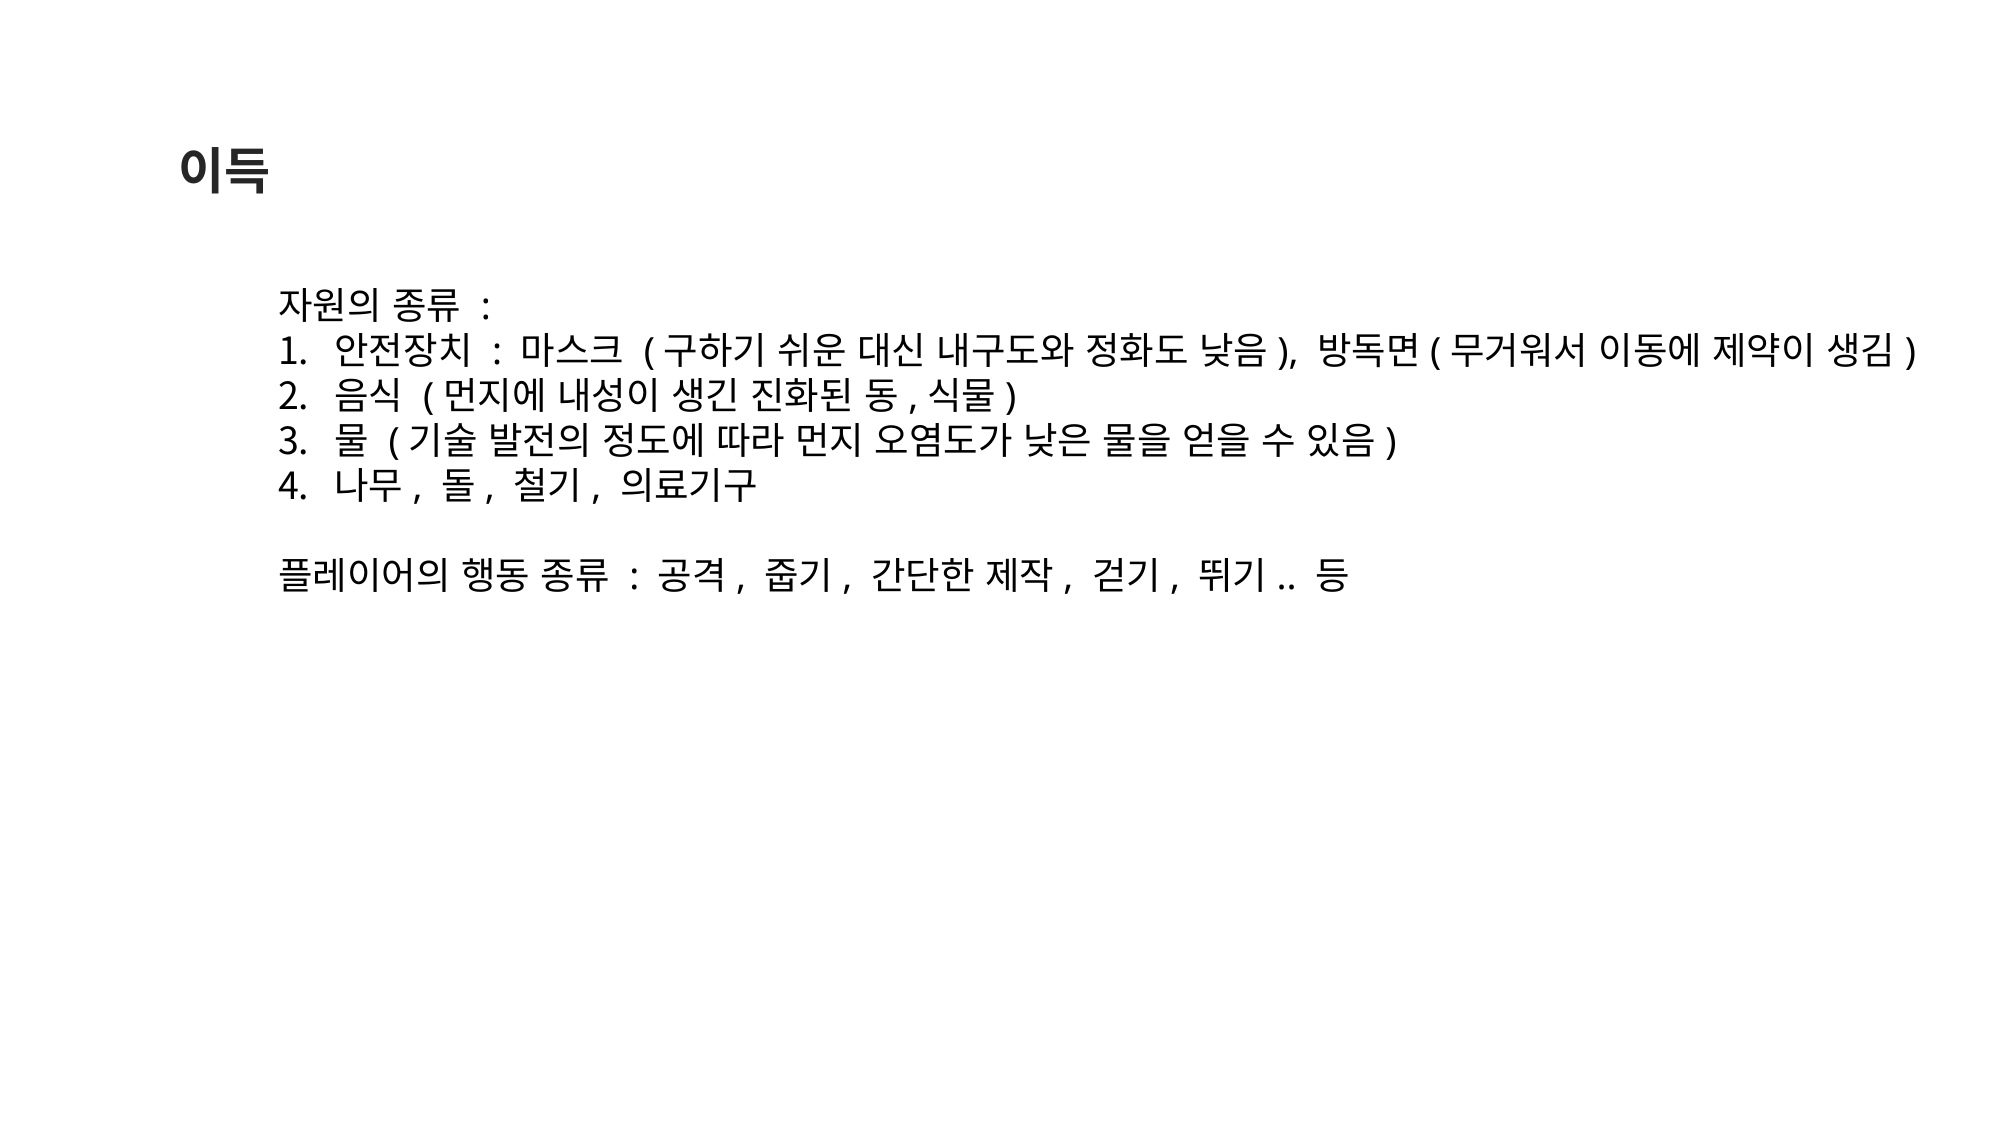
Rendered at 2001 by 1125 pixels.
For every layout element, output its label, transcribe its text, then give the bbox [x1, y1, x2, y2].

text_box 이득 [163, 139, 852, 201]
text_box 자원의 종류 : 안전장치 : 마스크 (구하기 쉬운 대신 내구도와 정화도 낮음), 방독면(무거워서 이동에 제약이 생김) 음식 (먼지에 내성이 생긴 진화된 동,식물) 물 (기술 발전의 정도에 따라 먼지 오염도가 낮은 물을 얻을 수 있음) 나무, 돌, 철기, 의료기구 플레이어의 행동 종류 : 공격, 줍기, 간단한 제작, 걷기, 뛰기.. 등 [263, 274, 1931, 605]
